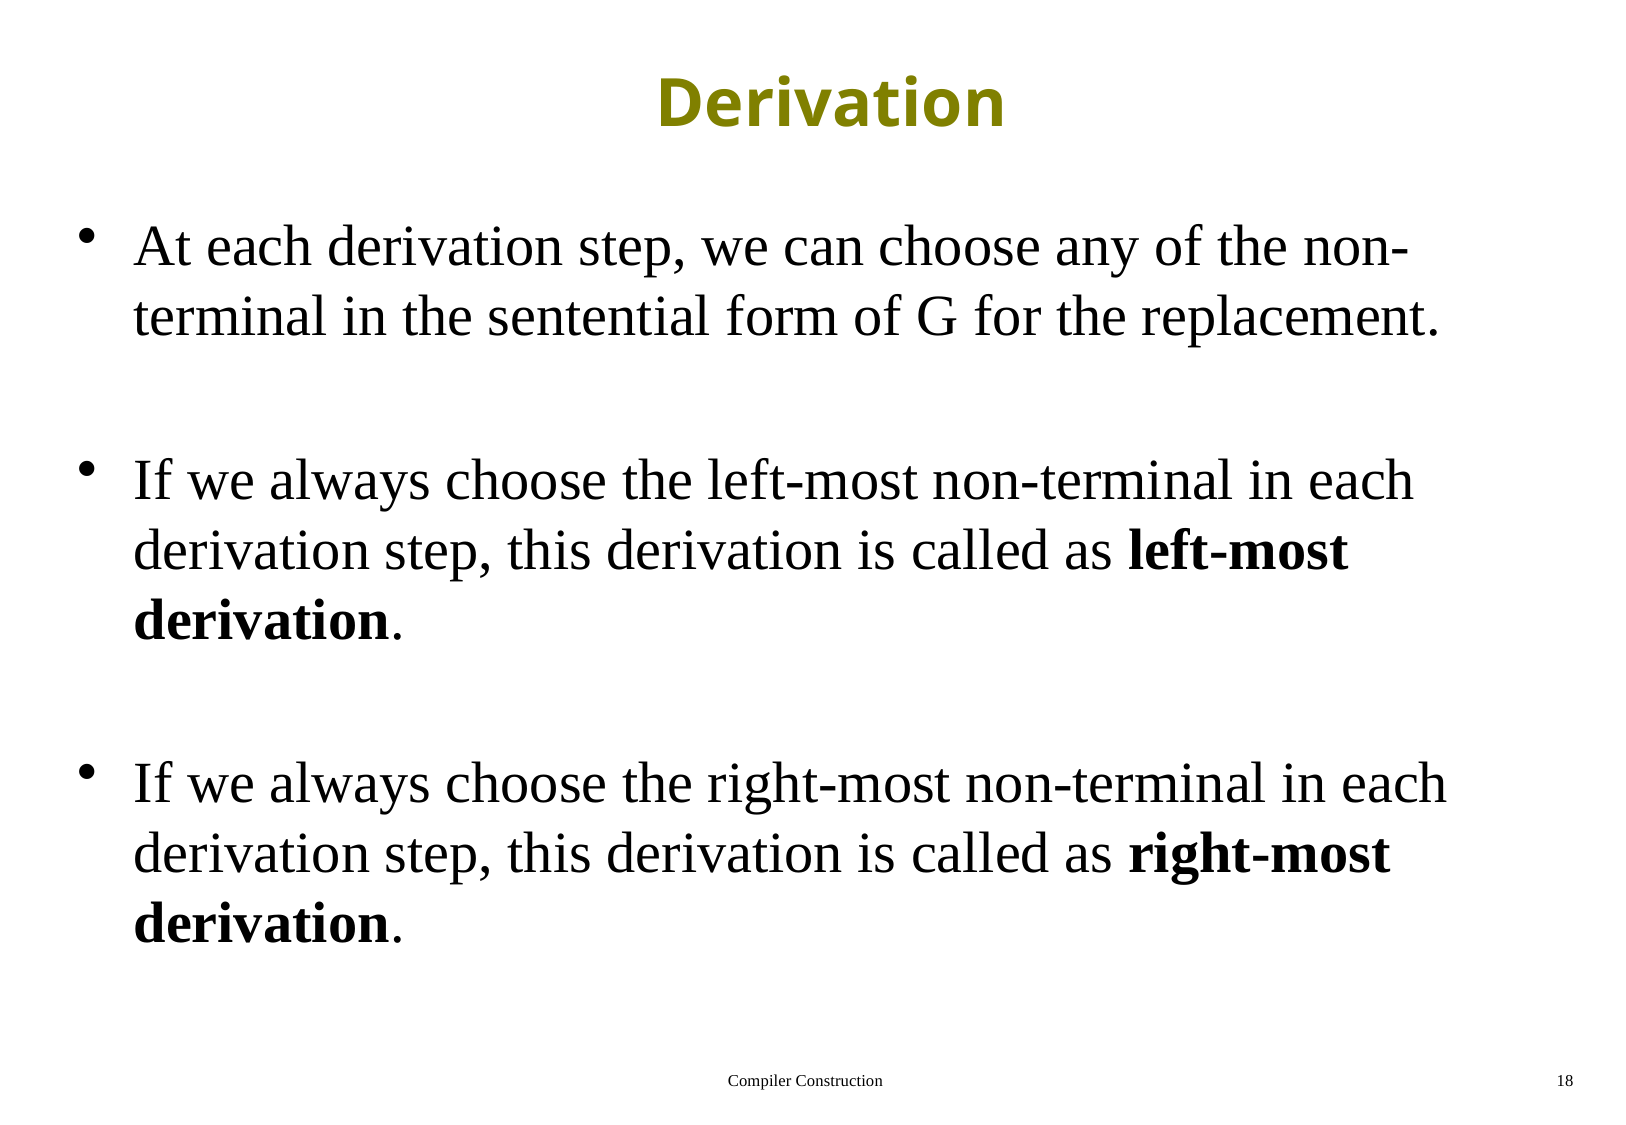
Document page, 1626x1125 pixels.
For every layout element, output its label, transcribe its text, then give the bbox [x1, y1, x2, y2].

list At each derivation step, we can choose any of the non-terminal in the sentential form of G for the replacement. If we always choose the left-most non-terminal in each derivation step, this derivation is called as left-most derivation. If we always choose the right-most non-terminal in each derivation step, this derivation is called as right-most derivation. [62, 200, 1600, 1038]
title Derivation [62, 24, 1600, 175]
slide_number 18 [1250, 1062, 1589, 1100]
footer Compiler Construction [501, 1062, 1111, 1100]
